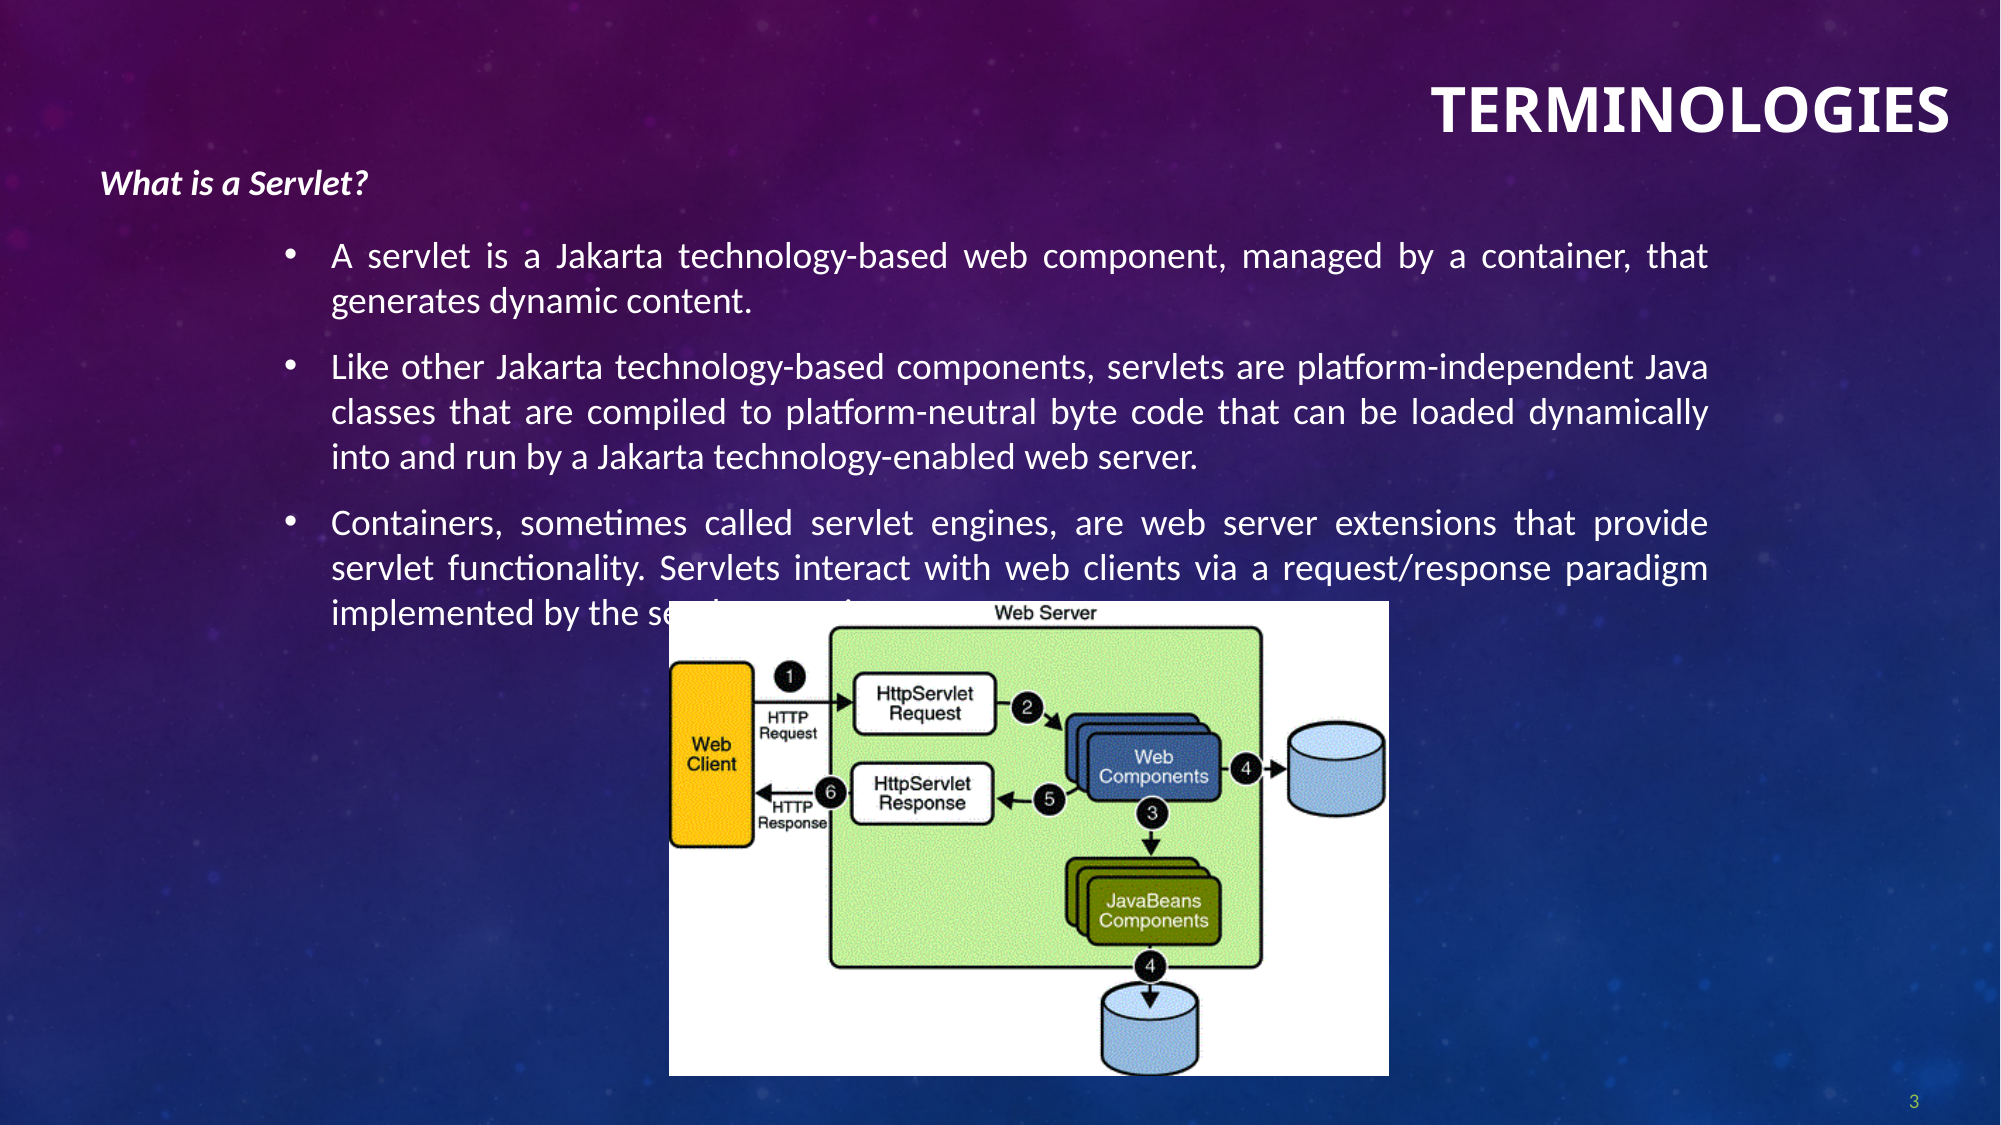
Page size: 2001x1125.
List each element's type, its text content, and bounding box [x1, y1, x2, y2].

slide_number 3 [1828, 1079, 1935, 1122]
picture [0, 0, 2001, 1125]
list What is a Servlet? [84, 152, 1968, 211]
list A servlet is a Jakarta technology-based web component, managed by a container, that generates dynamic content. Like other Jakarta technology-based components, servlets are platform-independent Java classes that are compiled to platform-neutral byte code that can be loaded dynamically into and run by a Jakarta technology-enabled web server. Containers, sometimes called servlet engines, are web server extensions that provide servlet functionality. Servlets interact with web clients via a request/response paradigm implemented by the servlet container. [269, 223, 1726, 1064]
title Terminologies [25, 61, 1968, 153]
